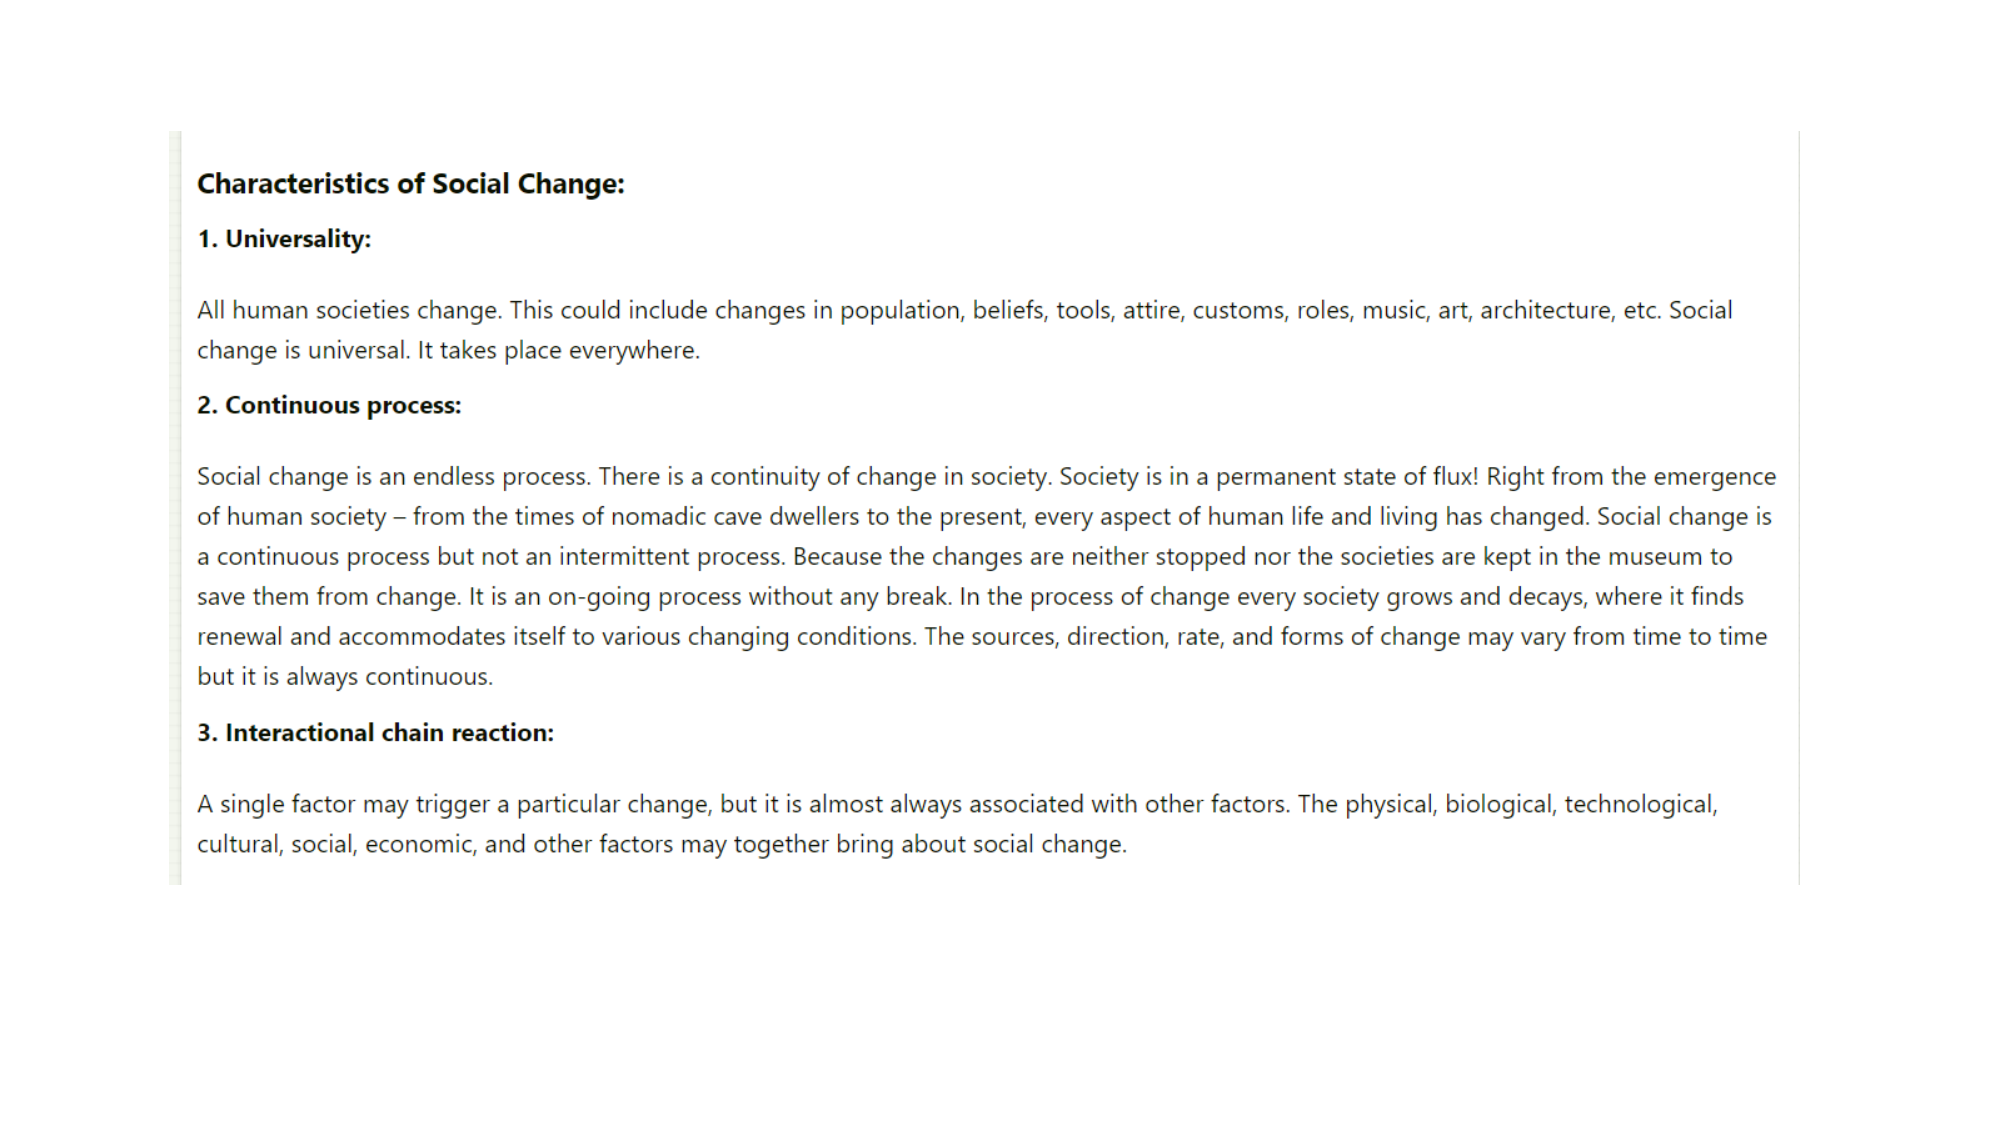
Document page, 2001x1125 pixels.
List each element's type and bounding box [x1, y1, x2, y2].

picture [169, 131, 1800, 886]
